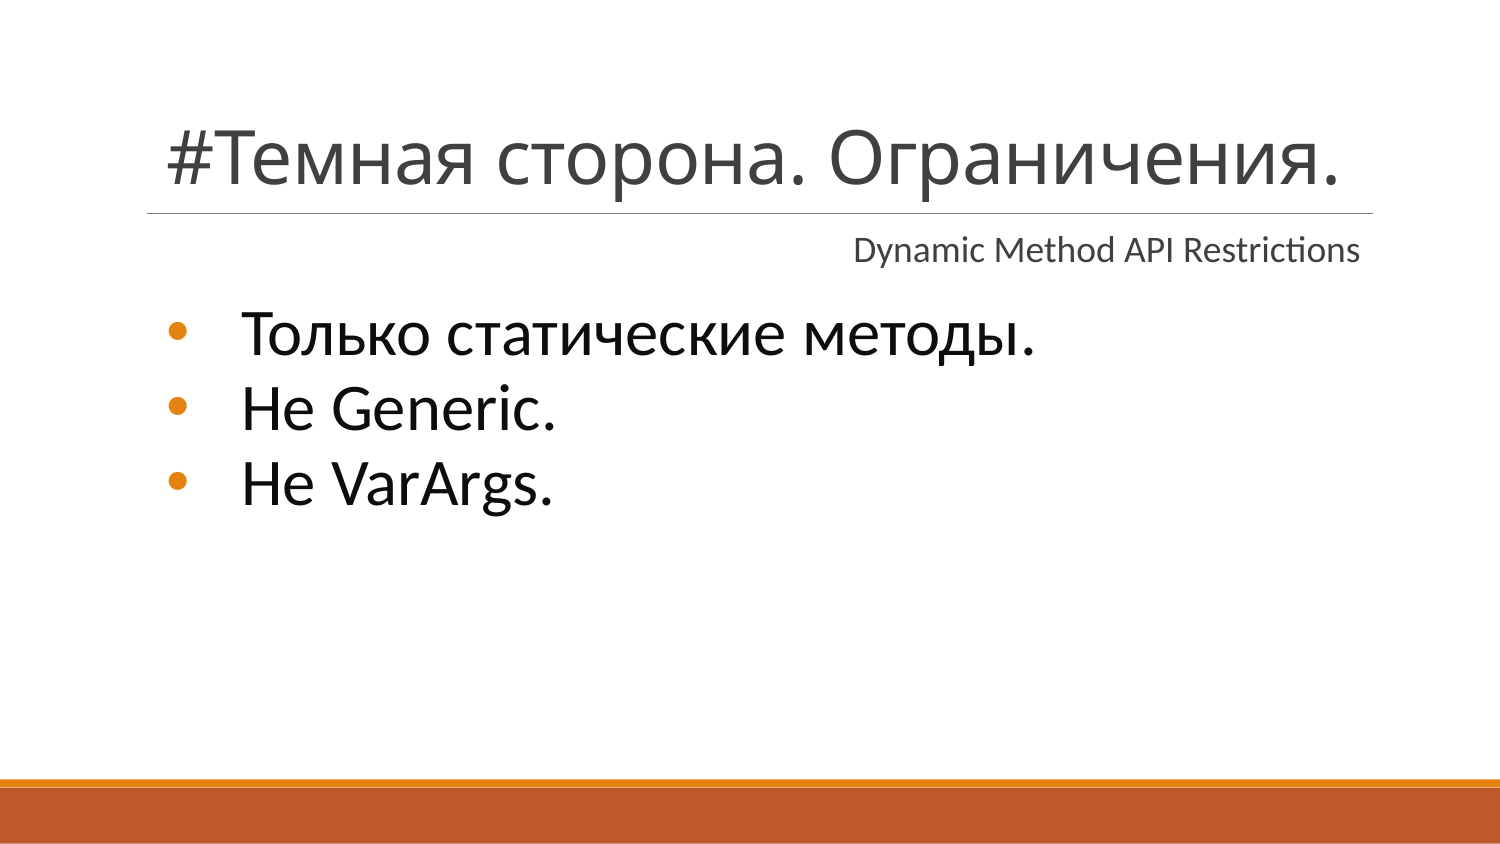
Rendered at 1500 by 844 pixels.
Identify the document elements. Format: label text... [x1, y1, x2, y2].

title #Темная сторона. Ограничения. [151, 74, 1377, 215]
text_box Только статические методы. Не Generic. Не VarArgs. [151, 283, 1425, 728]
list Dynamic Method API Restrictions [75, 215, 1377, 284]
